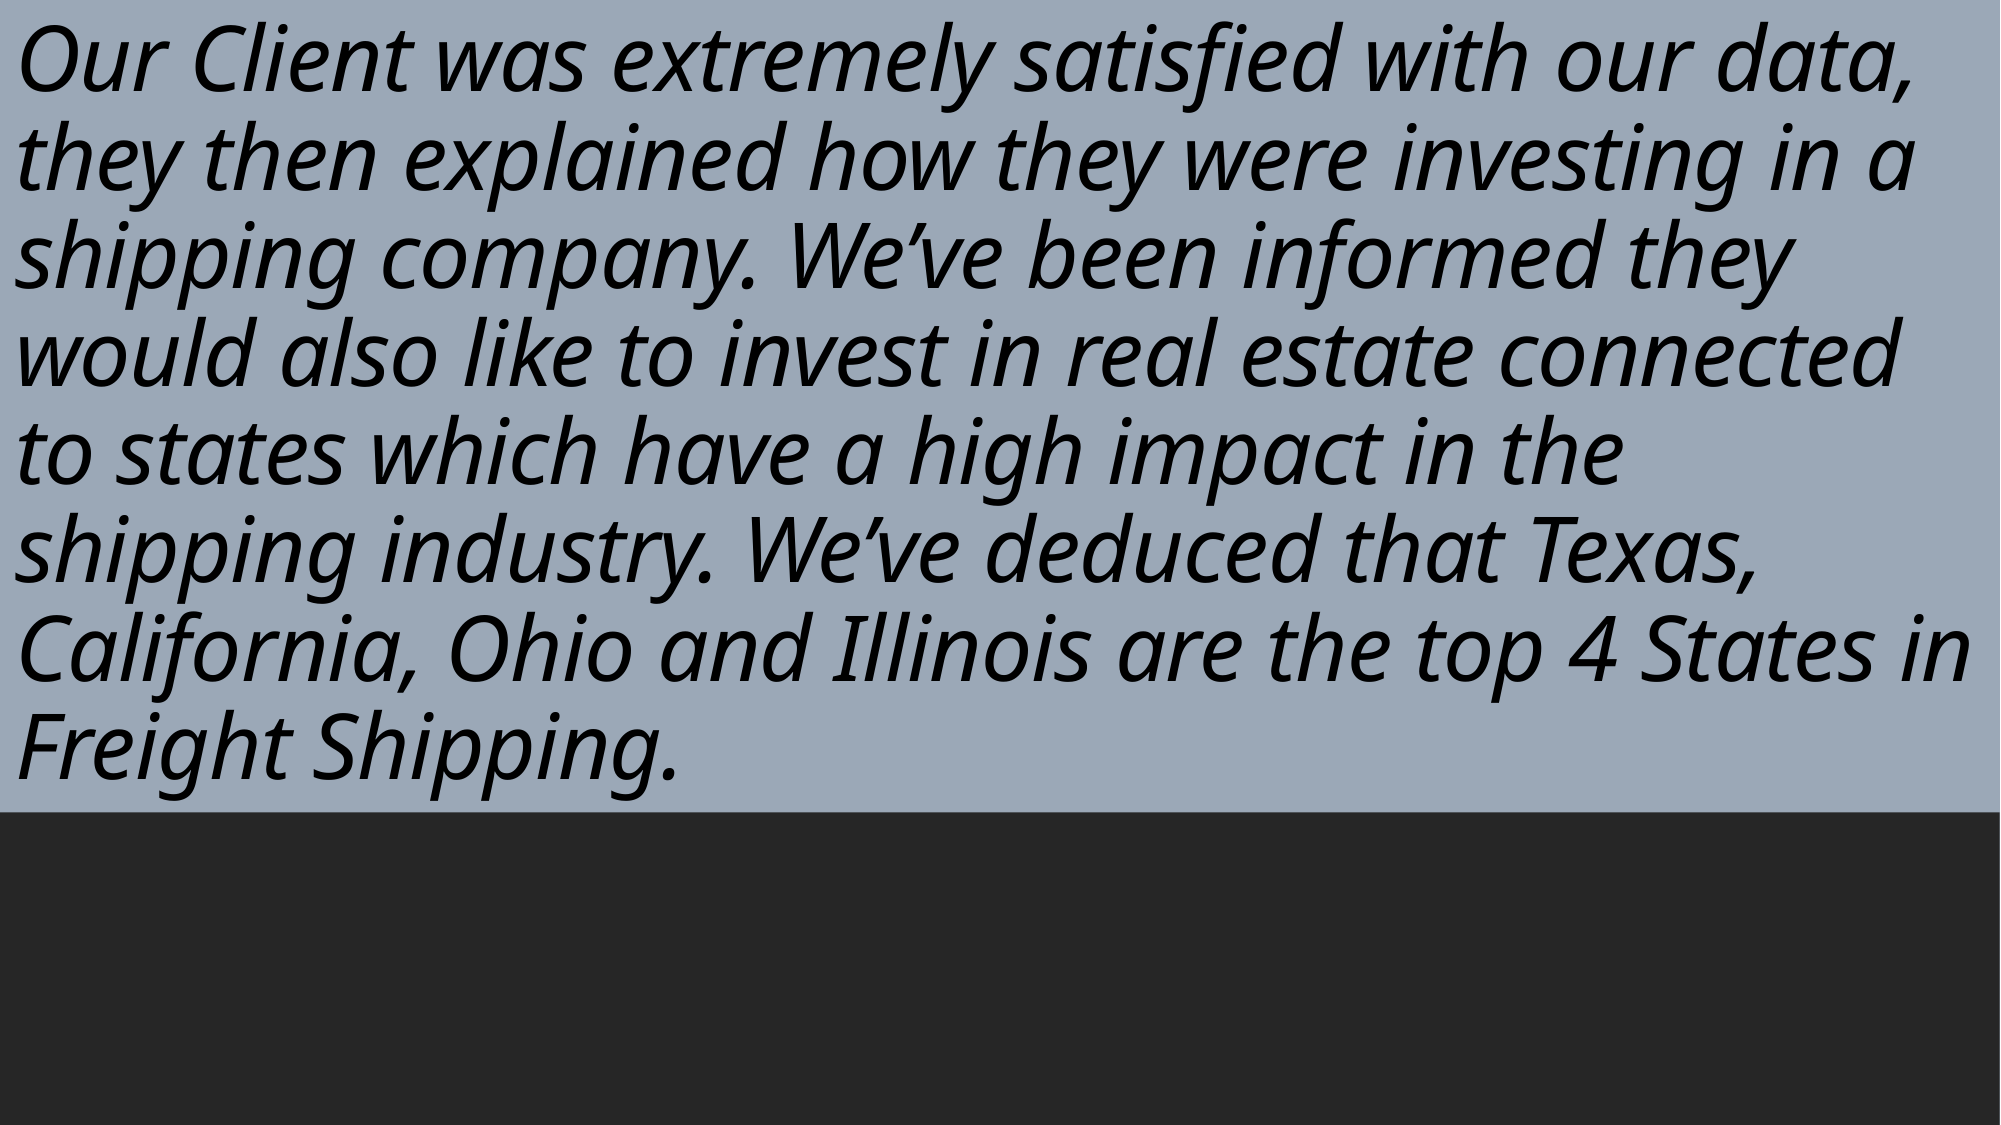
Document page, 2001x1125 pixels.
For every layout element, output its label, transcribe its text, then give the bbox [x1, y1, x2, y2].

title Our Client was extremely satisfied with our data, they then explained how they were investing in a shipping company. We’ve been informed they would also like to invest in real estate connected to states which have a high impact in the shipping industry. We’ve deduced that Texas, California, Ohio and Illinois are the top 4 States in Freight Shipping. [0, 0, 2000, 811]
text_box [0, 811, 2000, 1125]
